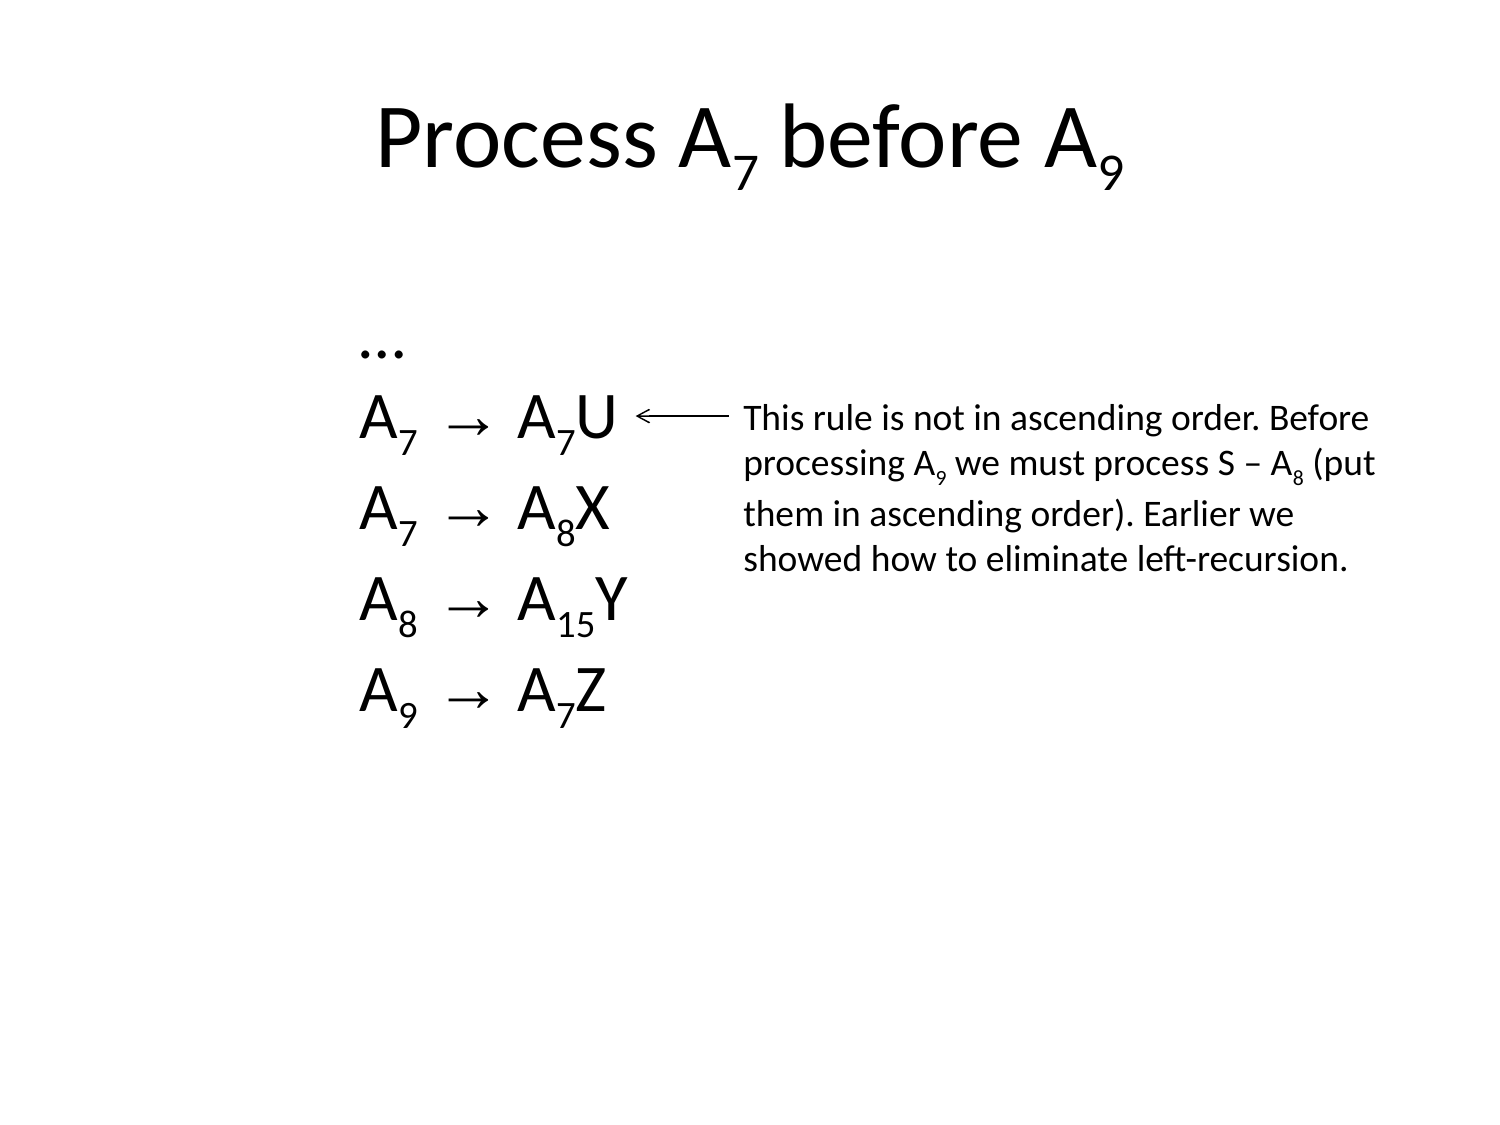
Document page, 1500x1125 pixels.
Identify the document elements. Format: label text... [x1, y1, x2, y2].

title Process A7 before A9 [75, 45, 1425, 233]
text_box … A7 → A7U A7 → A8X A8 → A15Y A9 → A7Z [344, 284, 658, 744]
text_box This rule is not in ascending order. Before processing A9 we must process S – A8 (put them in ascending order). Earlier we showed how to eliminate left-recursion. [728, 385, 1393, 587]
